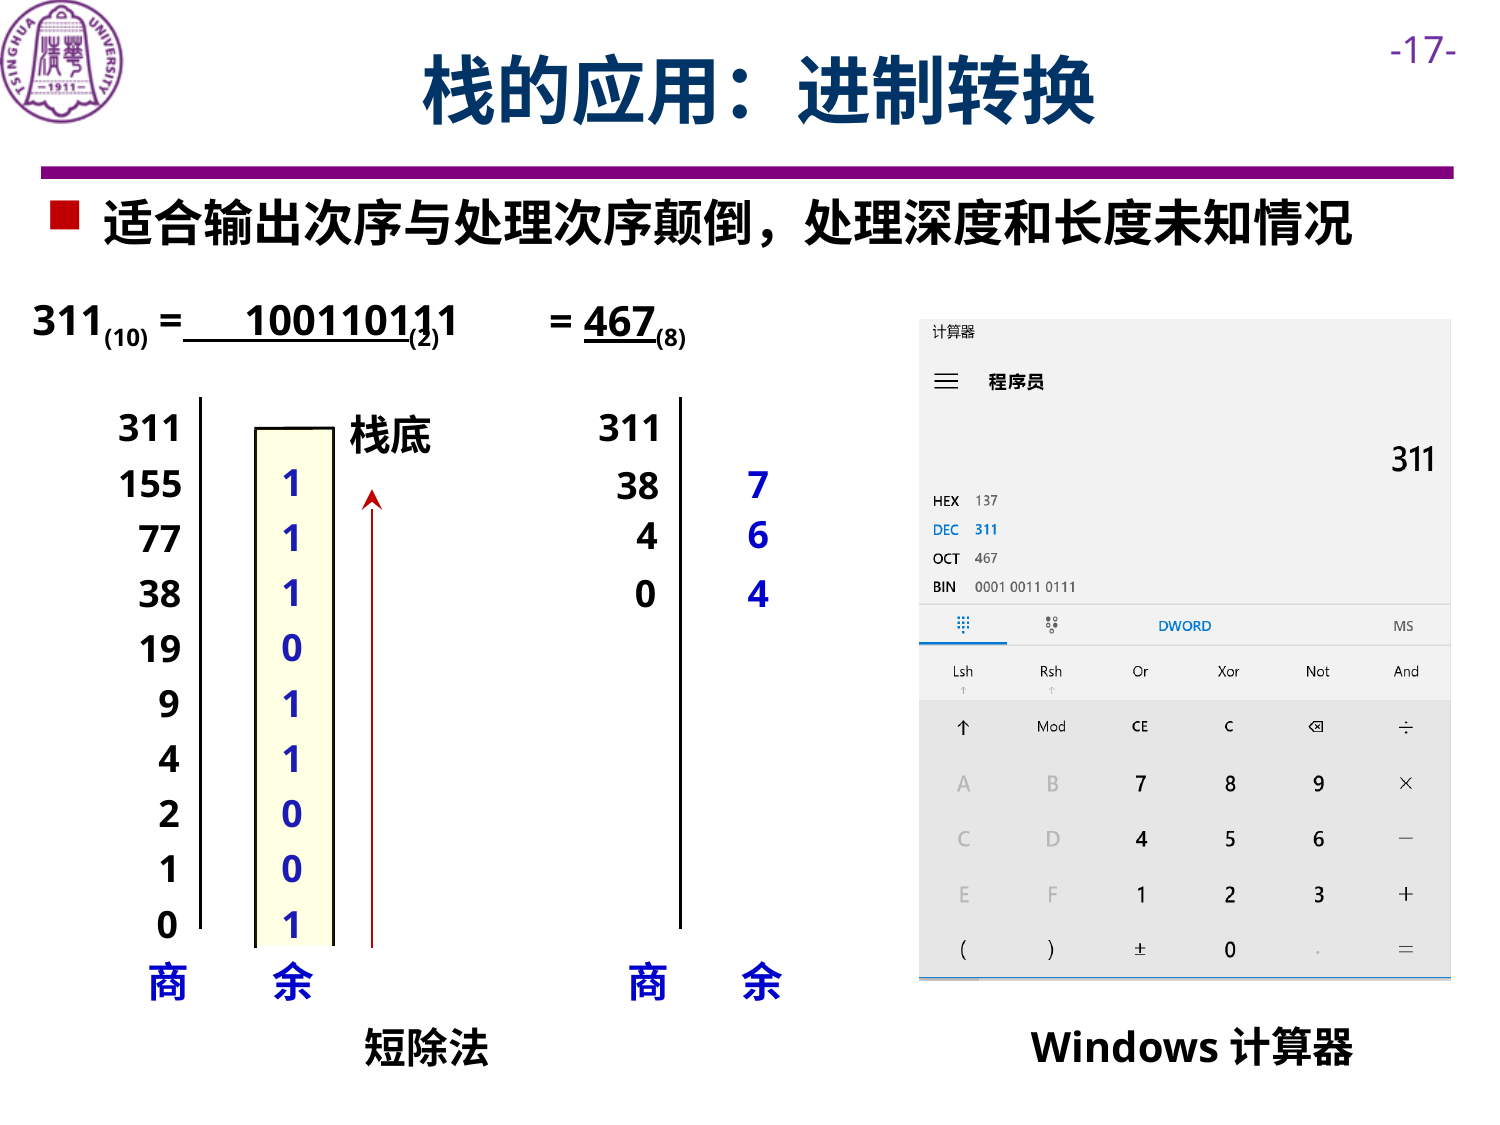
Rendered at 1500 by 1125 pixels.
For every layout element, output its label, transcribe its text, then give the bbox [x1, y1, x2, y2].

text_box 商 [612, 948, 696, 1013]
text_box 38 [103, 562, 196, 617]
text_box 余 [258, 948, 341, 1013]
text_box 2 [104, 782, 195, 838]
title 栈的应用：进制转换 [135, 13, 1383, 165]
text_box 311 [103, 397, 198, 452]
picture [918, 319, 1452, 982]
text_box 0 [102, 893, 194, 953]
text_box 155 [103, 452, 196, 507]
text_box 7 [732, 453, 785, 503]
text_box 6 [732, 503, 785, 562]
text_box 100110111 [229, 286, 476, 351]
text_box 余 [726, 948, 809, 1013]
text_box 4 [582, 504, 673, 564]
text_box 311 [583, 397, 678, 457]
text_box 短除法 [349, 1014, 527, 1079]
text_box 4 [732, 562, 785, 623]
text_box 适合输出次序与处理次序颠倒，处理深度和长度未知情况 [32, 184, 1379, 260]
text_box 311(10) = (2) [17, 286, 680, 359]
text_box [254, 427, 335, 948]
text_box 19 [103, 617, 196, 678]
text_box 栈底 [334, 401, 512, 466]
text_box 77 [103, 507, 196, 562]
text_box 38 [582, 454, 675, 515]
picture [0, 0, 124, 124]
text_box = 467(8) [534, 287, 702, 359]
text_box 4 [104, 727, 195, 782]
text_box 1 [104, 838, 195, 898]
text_box 9 [104, 672, 195, 727]
text_box 0 [581, 562, 672, 623]
text_box Windows计算器 [1016, 1013, 1383, 1079]
text_box 商 [132, 948, 215, 1013]
